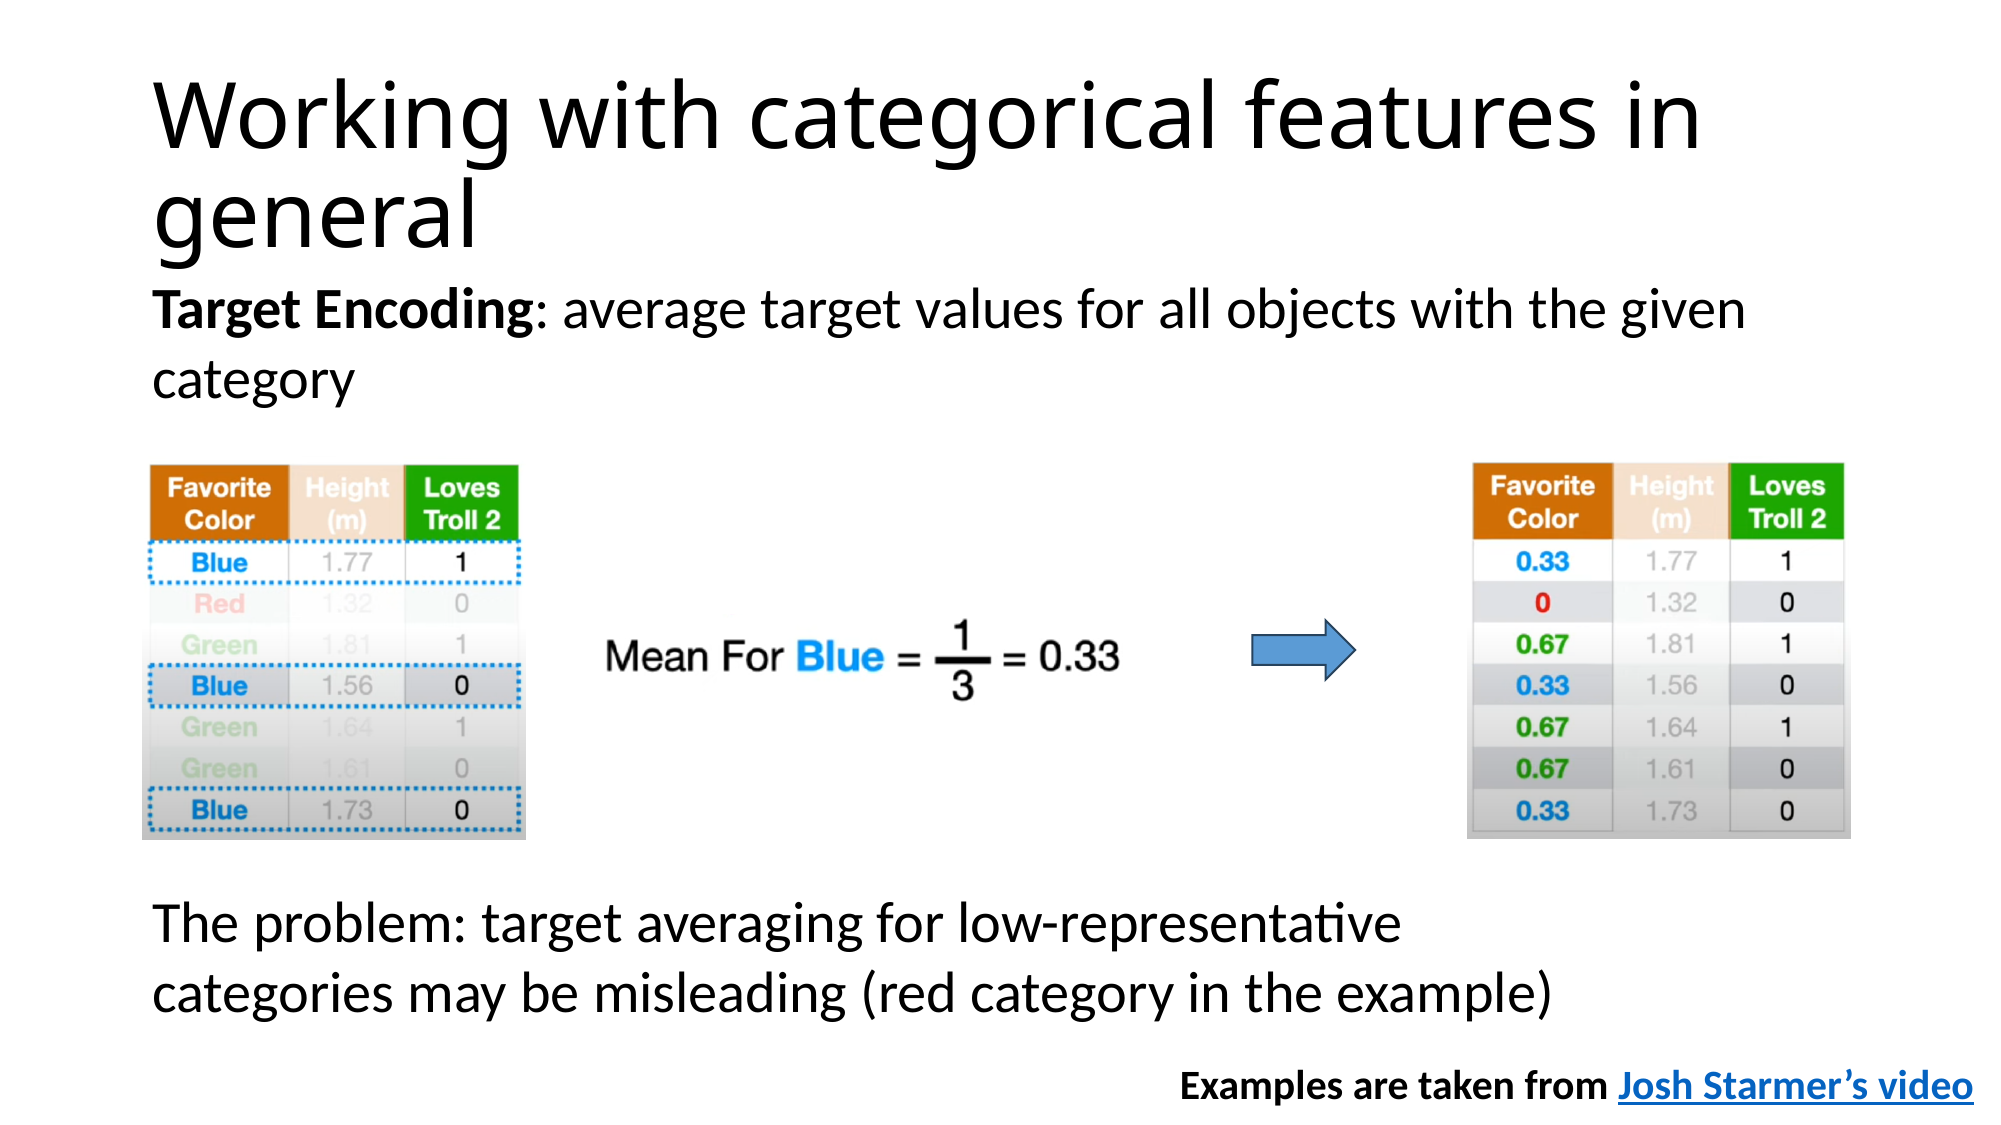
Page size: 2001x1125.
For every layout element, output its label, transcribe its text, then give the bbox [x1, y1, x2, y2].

text_box The problem: target averaging for low-representative categories may be misleading (red category in the example) [137, 877, 1582, 1032]
picture [1467, 456, 1851, 839]
text_box Examples are taken from Josh Starmer’s video [1165, 1050, 2000, 1116]
picture [142, 456, 526, 840]
picture [602, 614, 1125, 707]
text_box Target Encoding: average target values for all objects with the given category [137, 262, 1889, 418]
title Working with categorical features in general [137, 59, 1863, 262]
text_box [1251, 617, 1357, 683]
